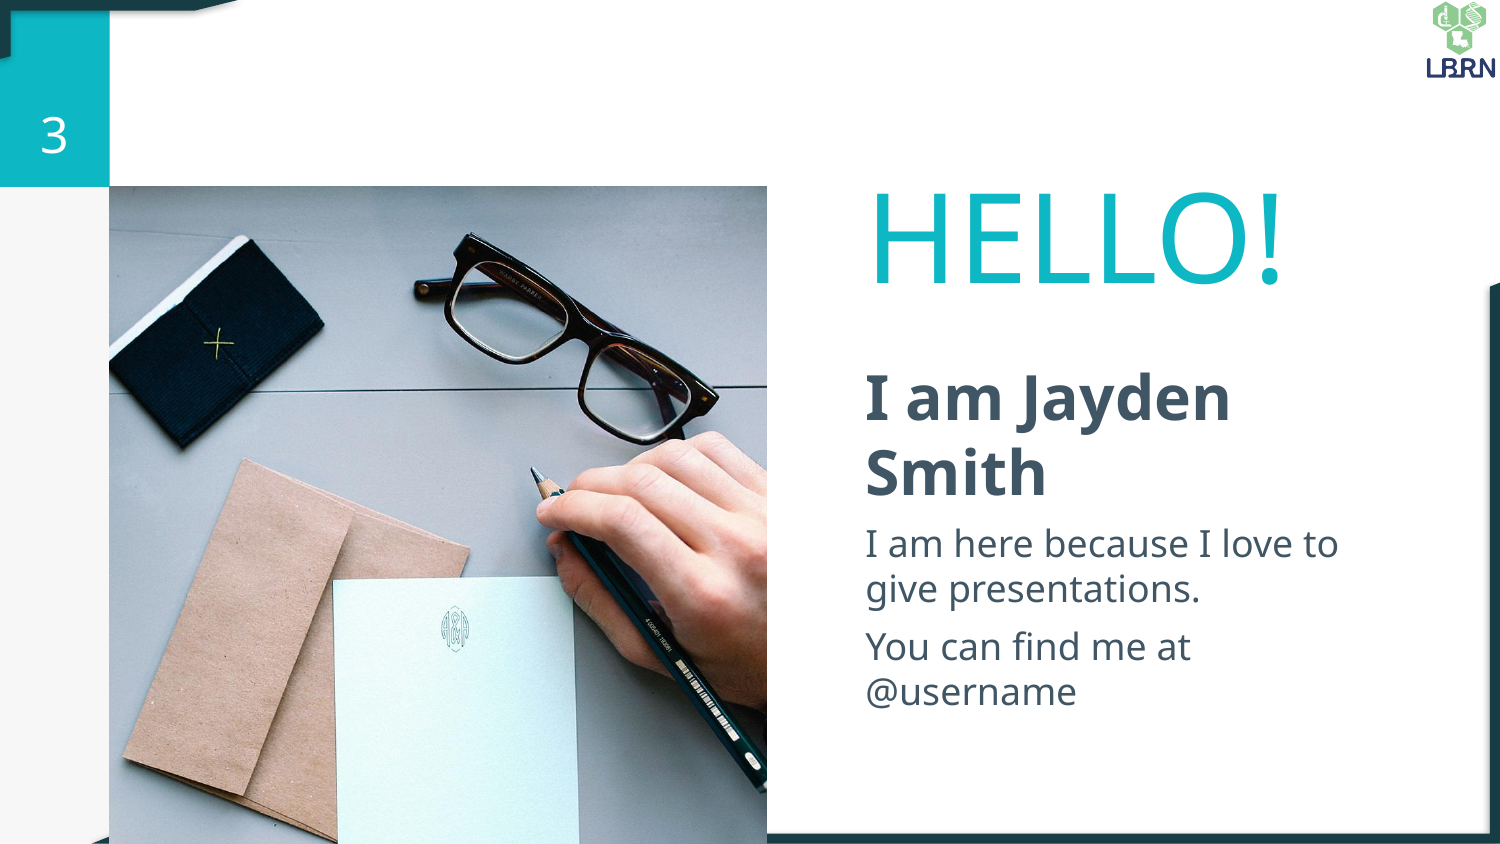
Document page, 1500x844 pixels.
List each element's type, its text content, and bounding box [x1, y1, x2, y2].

picture [1423, 0, 1500, 82]
picture [109, 186, 767, 844]
list I am Jayden Smith I am here because I love to give presentations. You can find me at @username [850, 342, 1405, 759]
slide_number 3 [0, 0, 110, 187]
title HELLO! [850, 143, 1375, 331]
